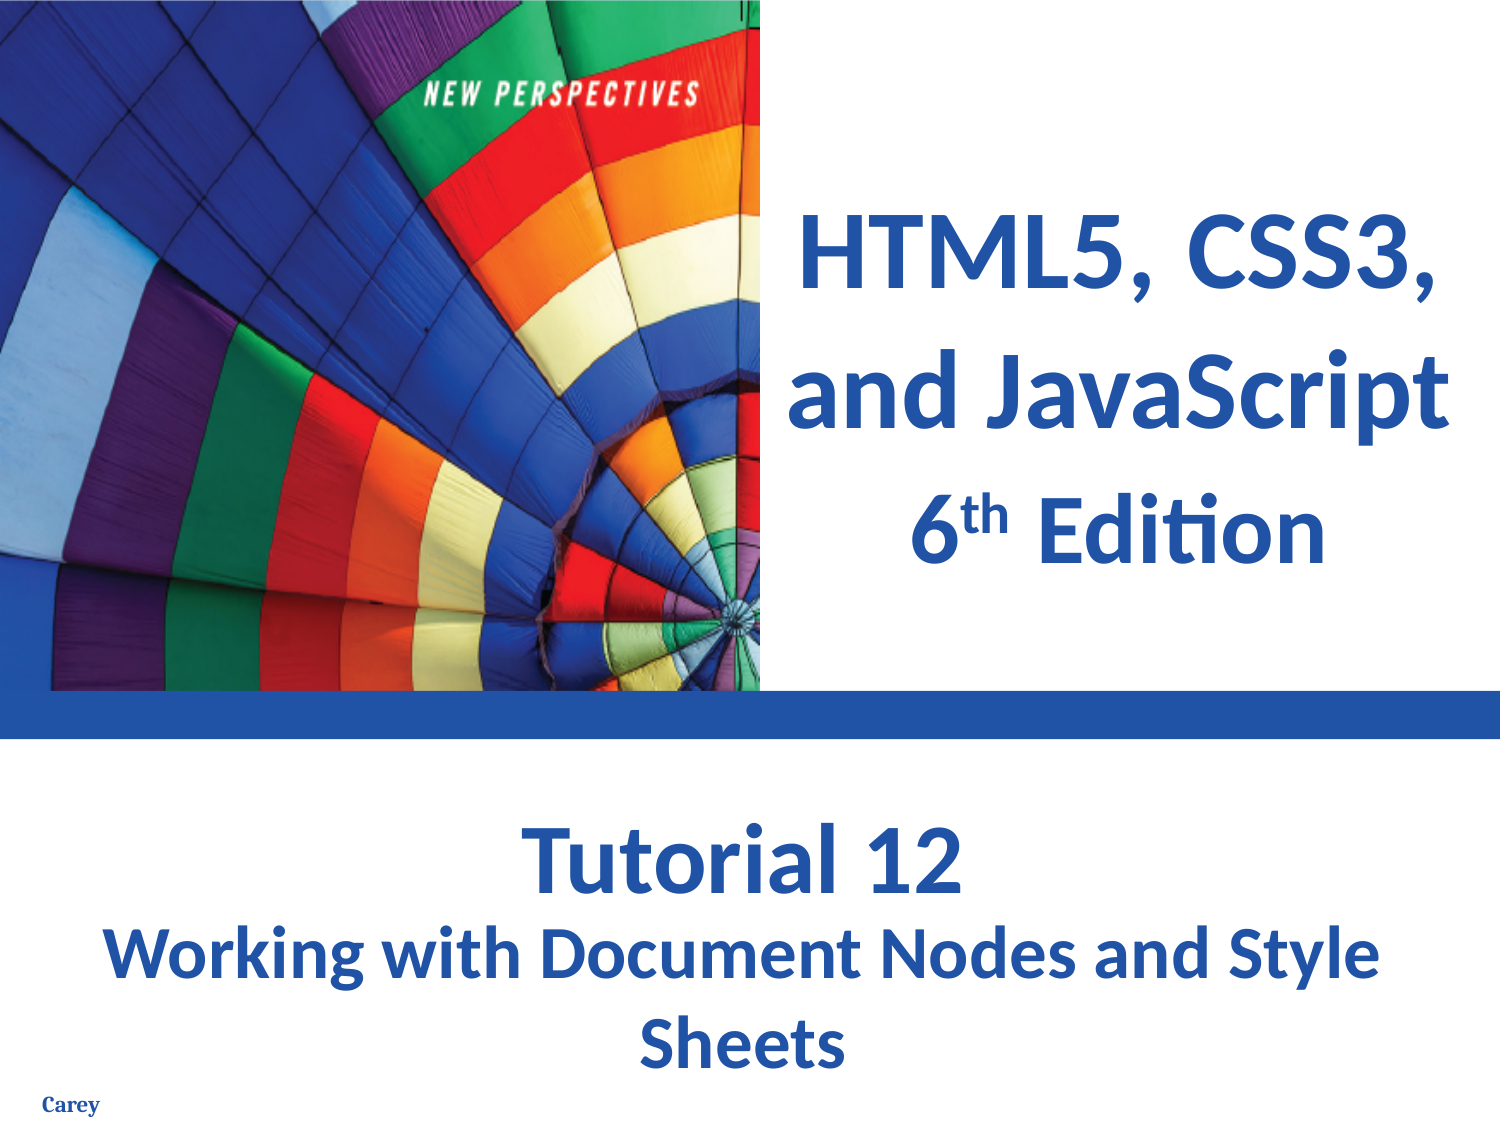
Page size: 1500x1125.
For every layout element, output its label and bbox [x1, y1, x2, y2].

picture [0, 0, 760, 690]
